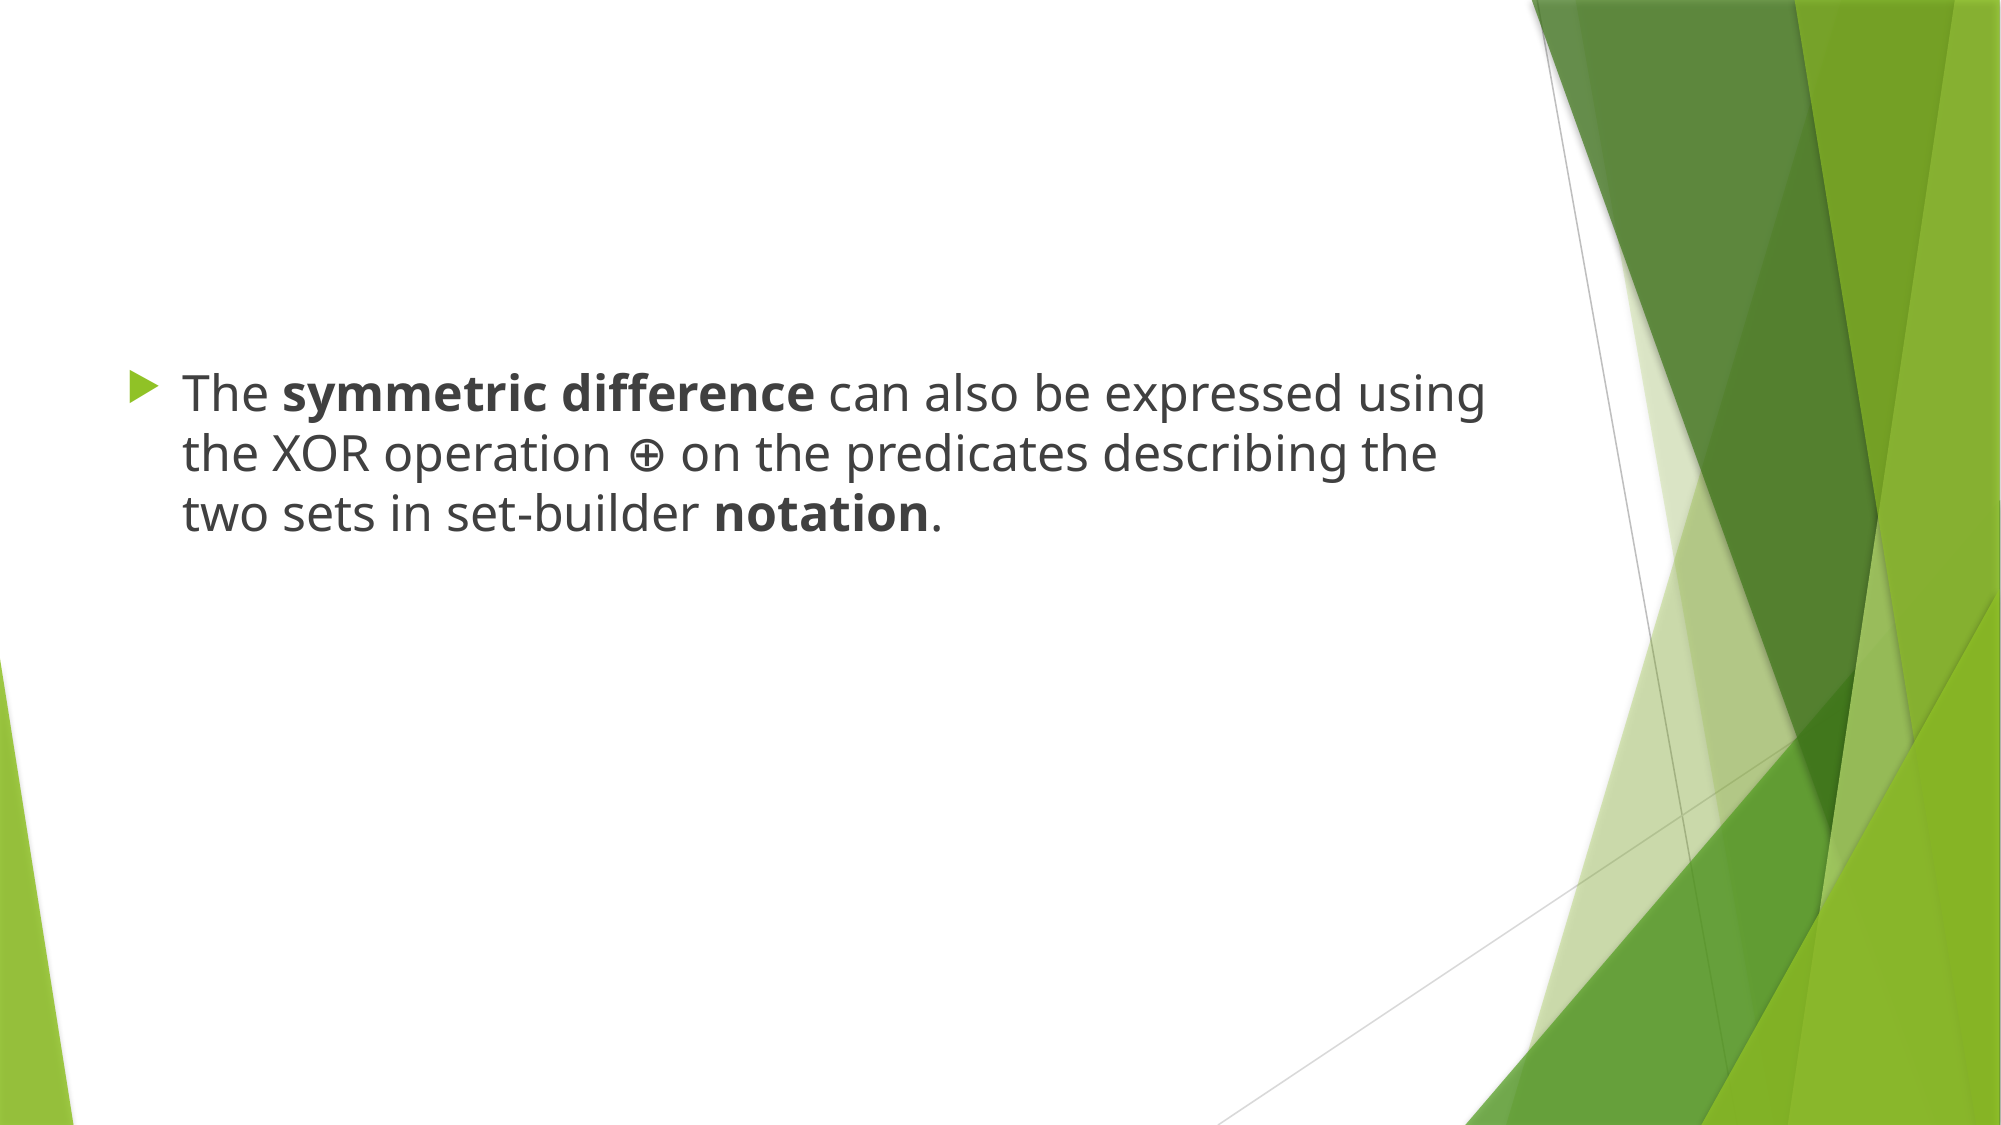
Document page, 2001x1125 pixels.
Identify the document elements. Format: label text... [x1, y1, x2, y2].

list The symmetric difference can also be expressed using the XOR operation ⊕ on the predicates describing the two sets in set-builder notation. [111, 354, 1522, 992]
